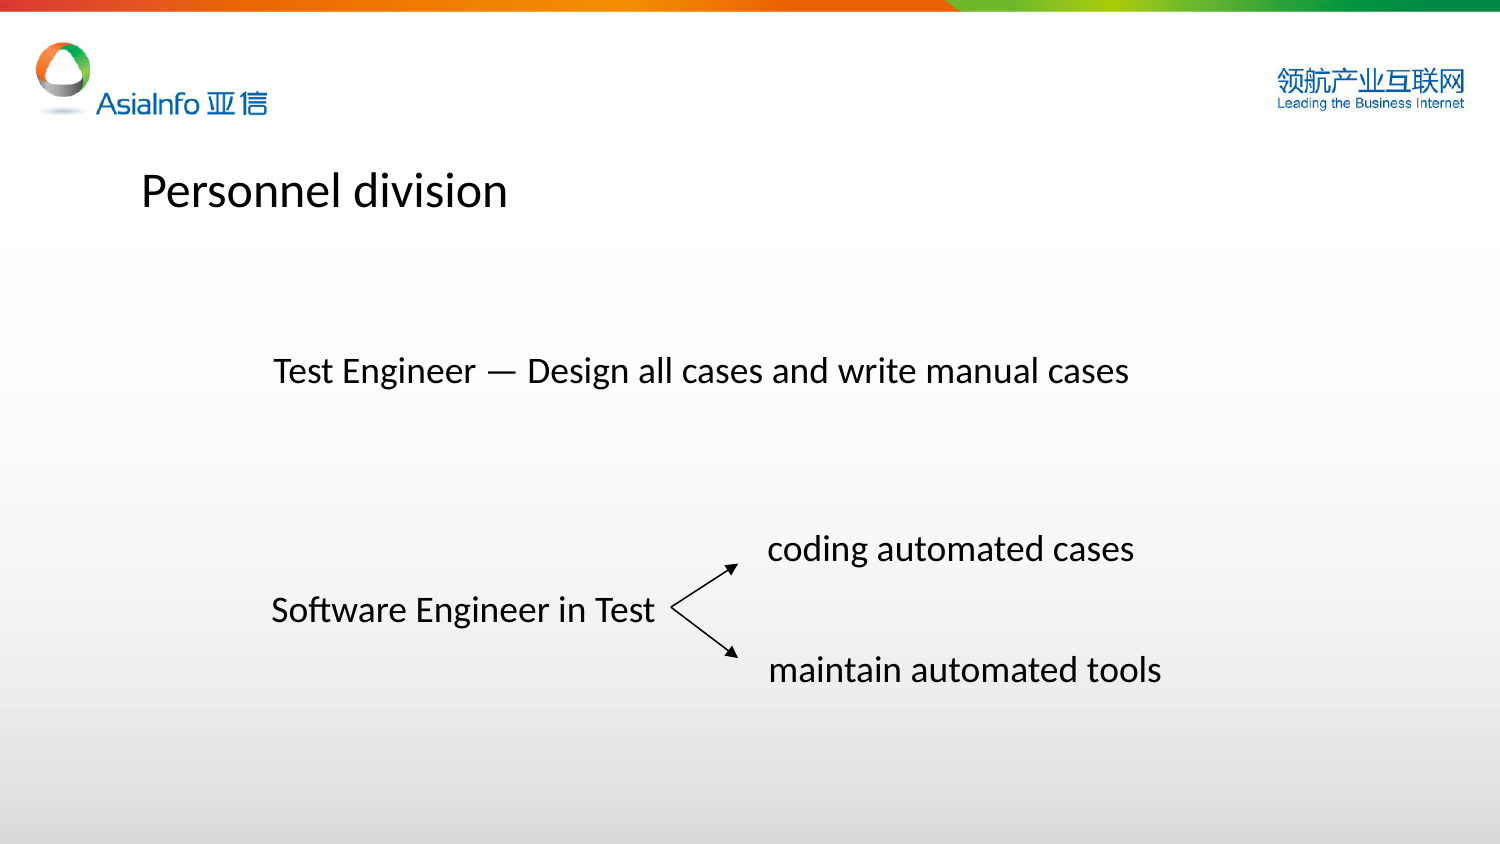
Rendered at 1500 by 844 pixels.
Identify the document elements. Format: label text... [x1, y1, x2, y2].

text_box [673, 563, 739, 607]
text_box coding automated cases [752, 516, 1151, 577]
text_box Personnel division [126, 150, 524, 225]
text_box maintain automated tools [753, 637, 1178, 698]
picture [0, 0, 1500, 844]
text_box Software Engineer in Test [256, 577, 668, 637]
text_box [673, 607, 739, 659]
text_box Test Engineer — Design all cases and write manual cases [258, 339, 1146, 399]
